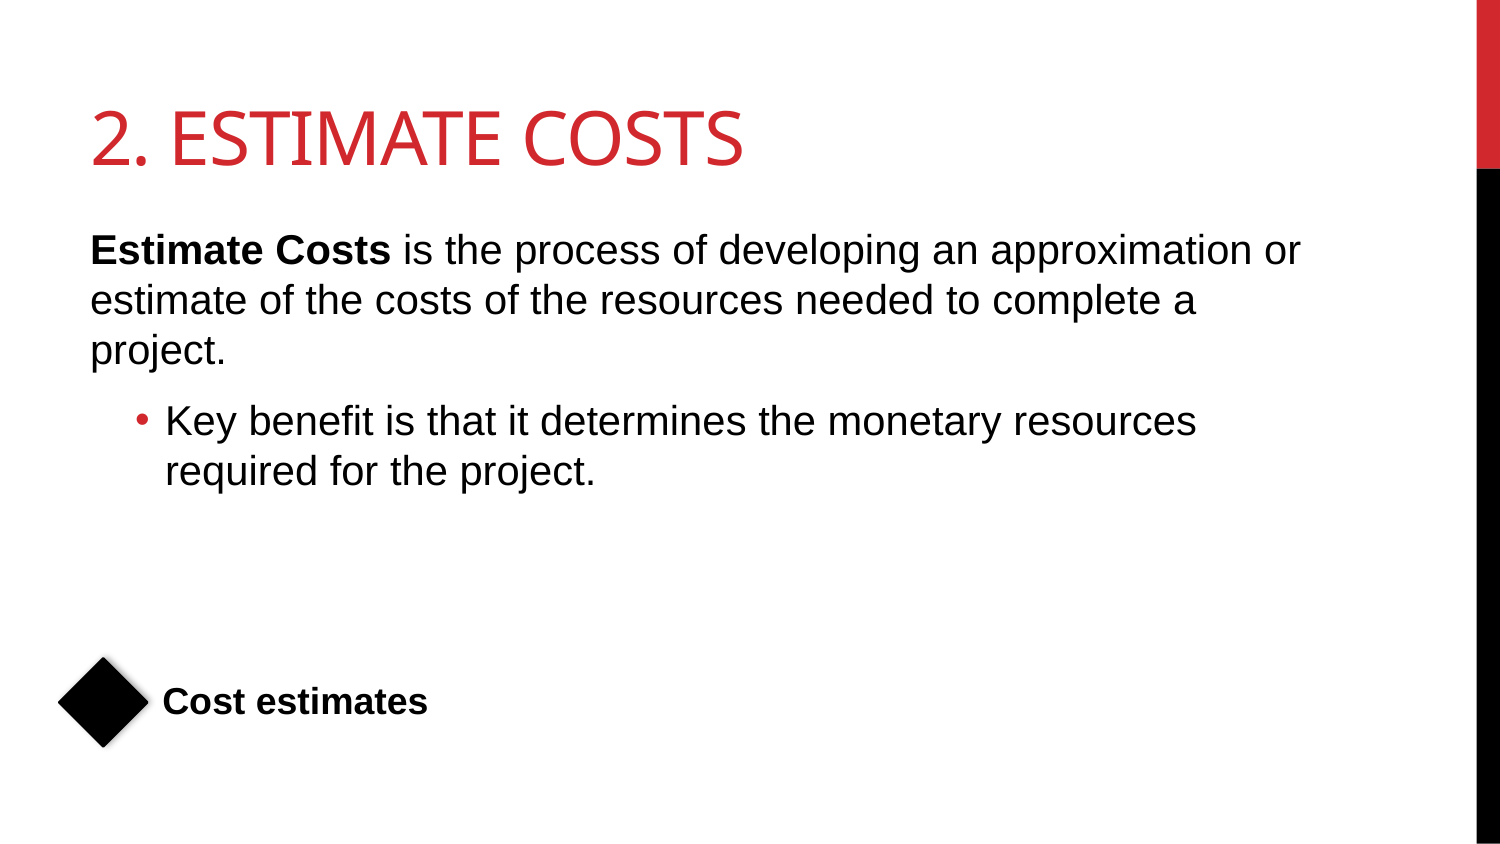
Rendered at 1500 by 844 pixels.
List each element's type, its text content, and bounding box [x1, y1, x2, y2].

list Estimate Costs is the process of developing an approximation or estimate of the costs of the resources needed to complete a project. Key benefit is that it determines the monetary resources required for the project. [75, 215, 1325, 599]
title 2. estimate costs [75, 18, 1025, 188]
text_box [58, 657, 149, 748]
text_box Cost estimates [147, 669, 1294, 730]
